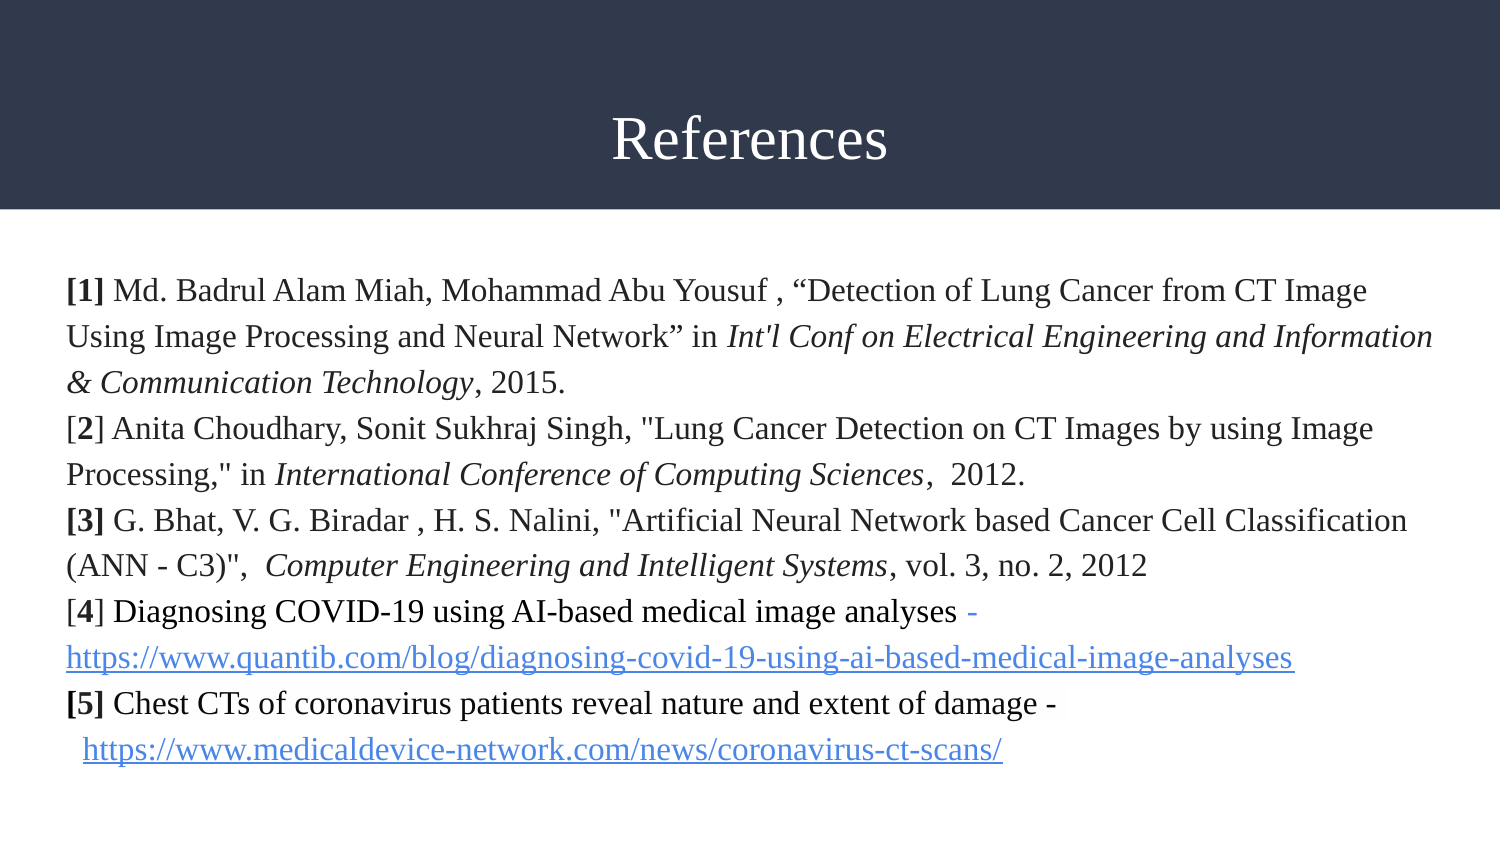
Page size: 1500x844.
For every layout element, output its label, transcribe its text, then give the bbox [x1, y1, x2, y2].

text_box [1] Md. Badrul Alam Miah, Mohammad Abu Yousuf , “Detection of Lung Cancer from CT Image Using Image Processing and Neural Network” in Int'l Conf on Electrical Engineering and Information & Communication Technology, 2015. [2] Anita Choudhary, Sonit Sukhraj Singh, "Lung Cancer Detection on CT Images by using Image Processing," in International Conference of Computing Sciences, 2012. [3] G. Bhat, V. G. Biradar , H. S. Nalini, "Artificial Neural Network based Cancer Cell Classification (ANN - C3)", Computer Engineering and Intelligent Systems, vol. 3, no. 2, 2012 [4] Diagnosing COVID-19 using AI-based medical image analyses - https://www.quantib.com/blog/diagnosing-covid-19-using-ai-based-medical-image-analyses [5] Chest CTs of coronavirus patients reveal nature and extent of damage - https://www.medicaldevice-network.com/news/coronavirus-ct-scans/ [51, 247, 1469, 818]
title References [51, 82, 1449, 185]
